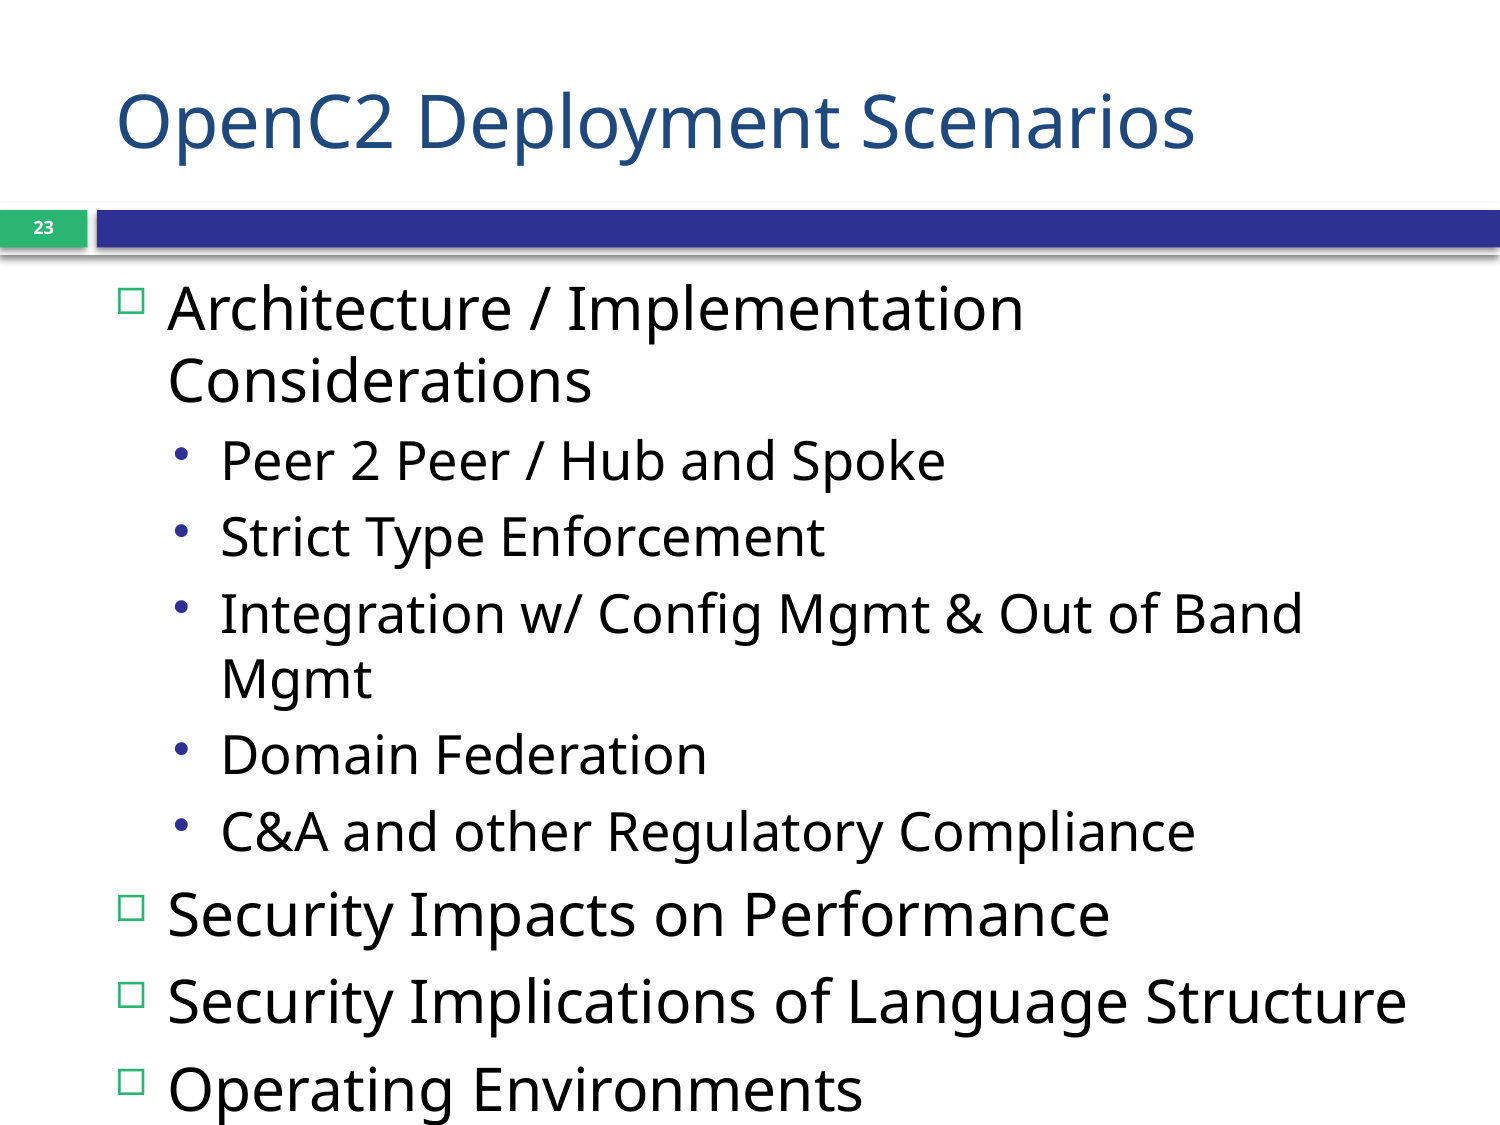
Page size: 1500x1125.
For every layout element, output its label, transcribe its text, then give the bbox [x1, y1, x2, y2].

list Architecture / Implementation Considerations Peer 2 Peer / Hub and Spoke Strict Type Enforcement Integration w/ Config Mgmt & Out of Band Mgmt Domain Federation C&A and other Regulatory Compliance Security Impacts on Performance Security Implications of Language Structure Operating Environments [100, 262, 1438, 1000]
slide_number 23 [0, 208, 88, 249]
title OpenC2 Deployment Scenarios [100, 37, 1438, 200]
